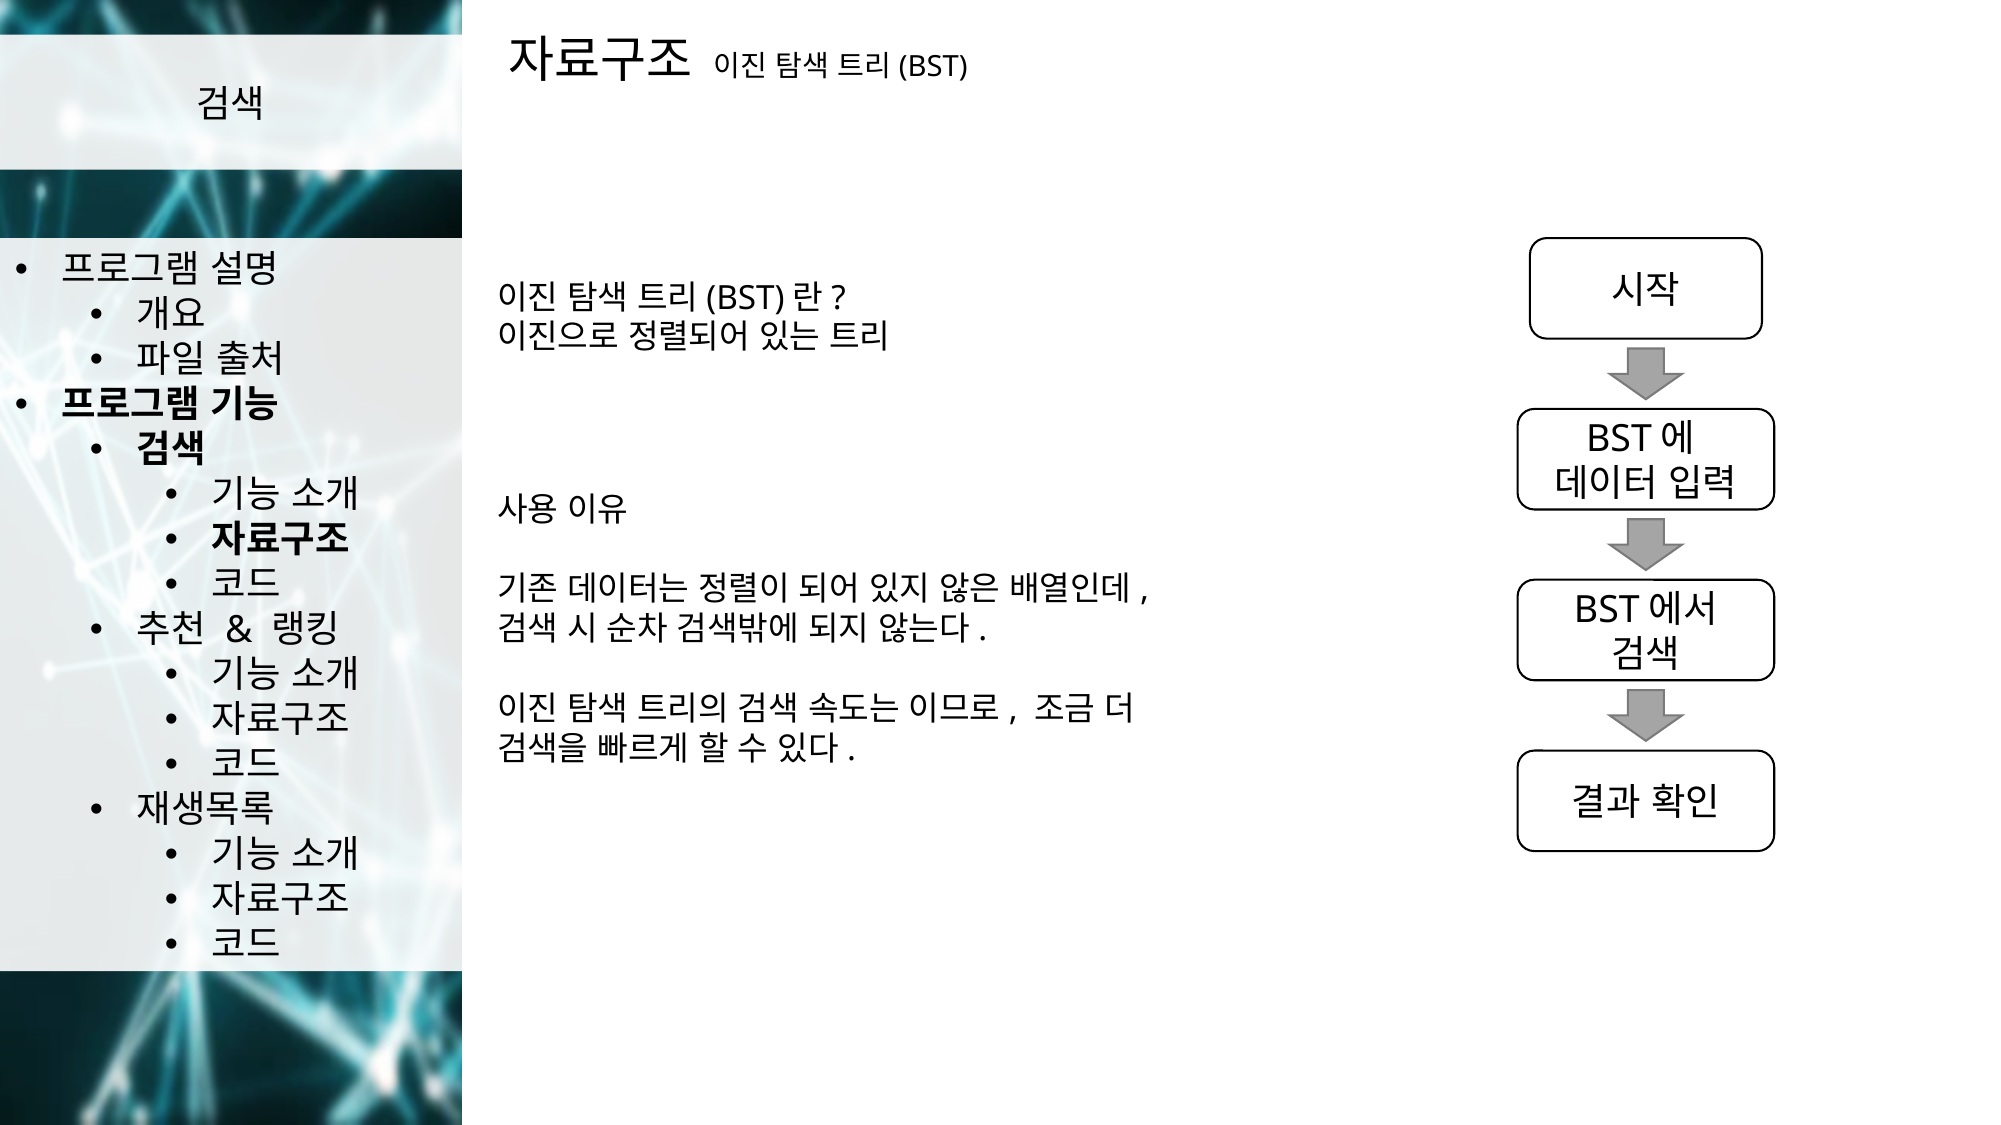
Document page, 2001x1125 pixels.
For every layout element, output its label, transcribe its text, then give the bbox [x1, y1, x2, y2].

text_box 이진 탐색 트리(BST)란? 이진으로 정렬되어 있는 트리 [482, 268, 969, 363]
text_box BST에 데이터 입력 [1516, 407, 1776, 511]
text_box [1606, 518, 1686, 572]
text_box 결과 확인 [1516, 749, 1776, 853]
text_box [1606, 689, 1686, 743]
text_box 자료구조 [493, 20, 844, 95]
text_box 이진 탐색 트리(BST) [844, 39, 989, 90]
text_box 시작 [1528, 237, 1764, 340]
text_box [1606, 347, 1686, 401]
text_box BST에서 검색 [1516, 578, 1776, 682]
picture [0, 0, 462, 1125]
